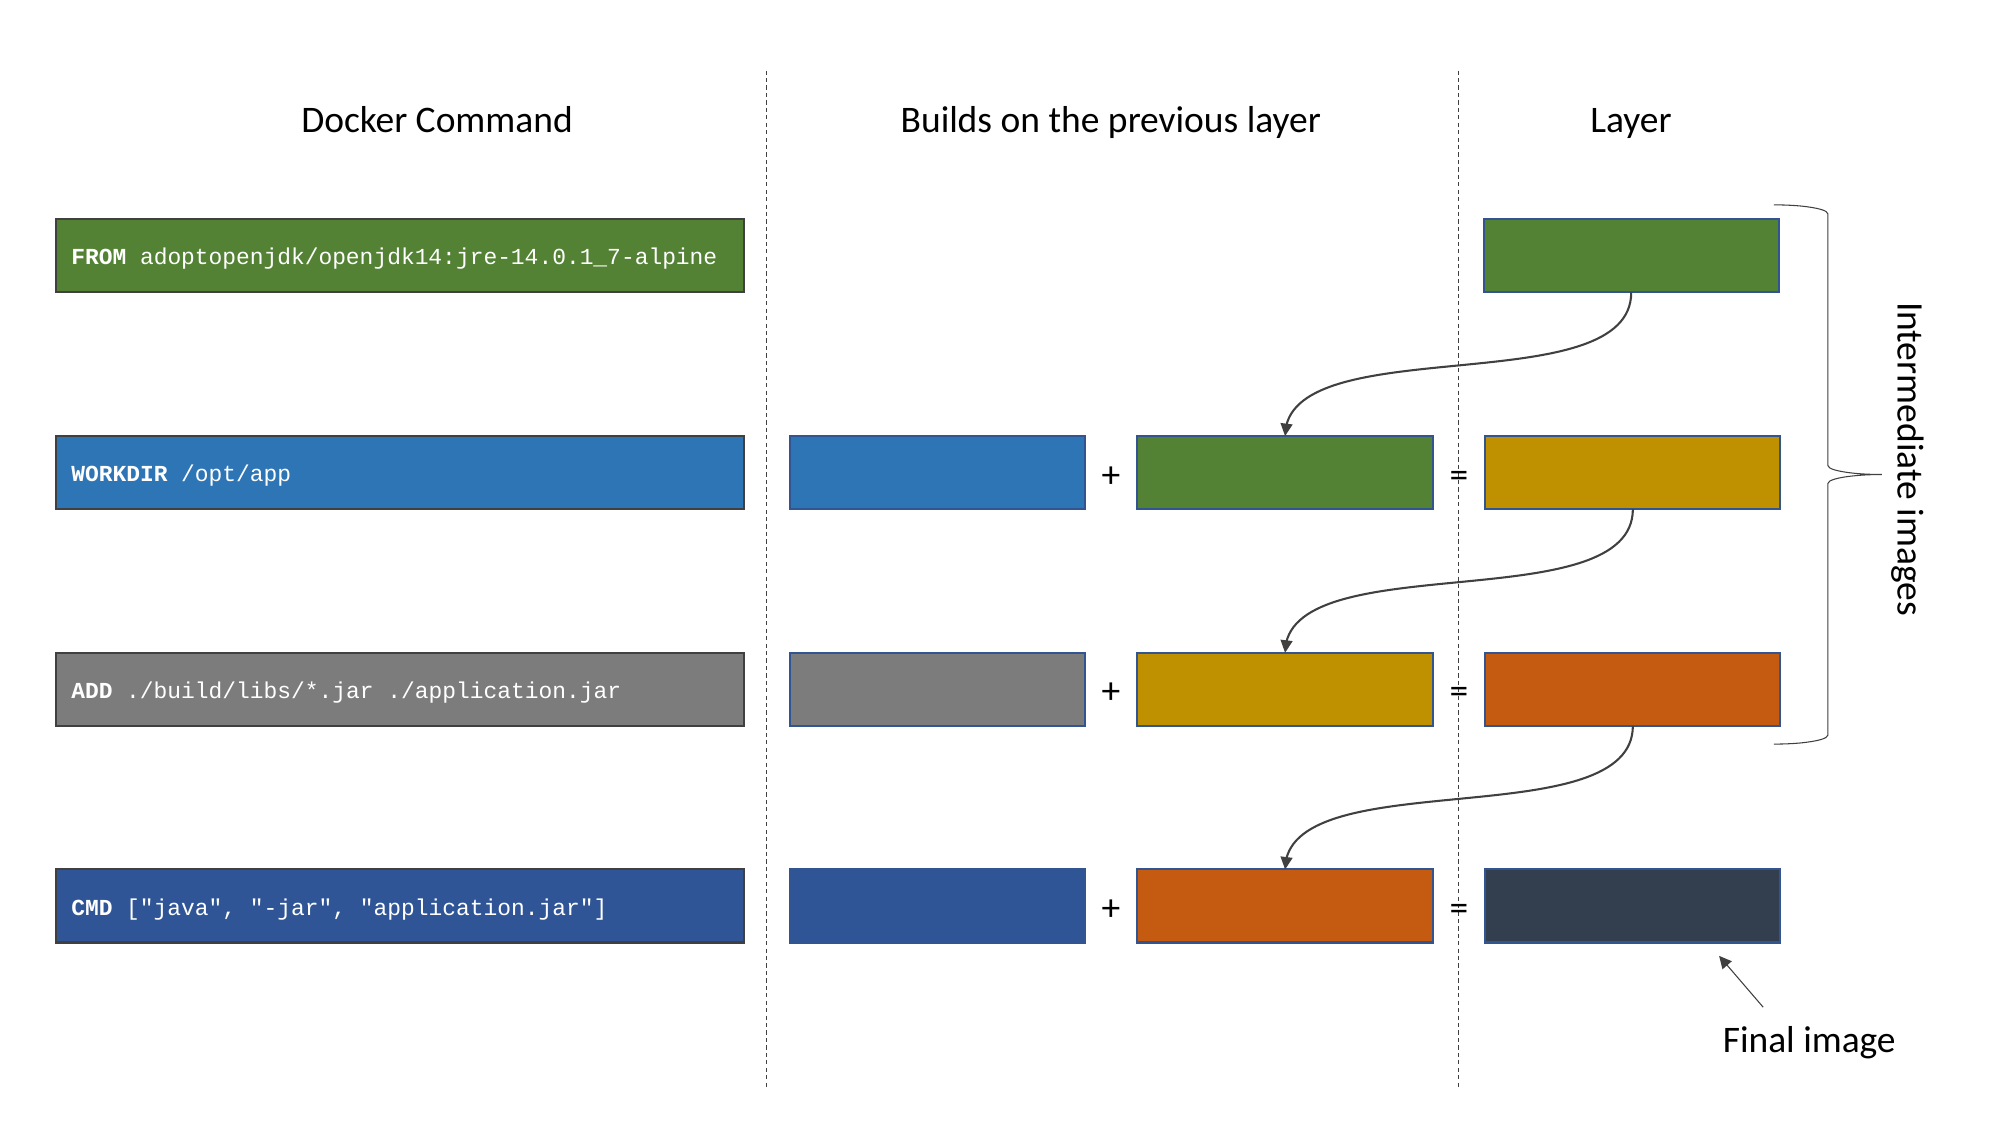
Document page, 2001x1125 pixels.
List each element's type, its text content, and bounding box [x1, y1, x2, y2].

text_box [1136, 652, 1387, 727]
text_box [1530, 218, 1773, 293]
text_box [1387, 623, 1531, 972]
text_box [1387, 407, 1531, 623]
text_box WORKDIR /opt/app [55, 435, 745, 510]
text_box CMD ["java", "-jar", "application.jar"] [55, 868, 745, 944]
text_box Layer [1575, 87, 1687, 147]
text_box + [1086, 442, 1136, 502]
text_box [1136, 868, 1387, 944]
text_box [1386, 191, 1530, 538]
text_box Builds on the previous layer [885, 87, 1337, 147]
text_box [1531, 652, 1773, 727]
text_box Docker Command [286, 87, 589, 147]
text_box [1719, 955, 1764, 1008]
text_box [1531, 868, 1781, 944]
text_box Final image [1708, 1007, 1911, 1067]
text_box [789, 435, 1086, 510]
text_box Intermediate images [1882, 287, 1943, 631]
text_box [1531, 435, 1773, 510]
text_box [789, 652, 1086, 727]
text_box [789, 868, 1086, 944]
text_box [1136, 435, 1386, 510]
text_box ADD ./build/libs/*.jar ./application.jar [55, 652, 745, 727]
text_box FROM adoptopenjdk/openjdk14:jre-14.0.1_7-alpine [55, 218, 745, 293]
text_box + [1086, 875, 1136, 936]
text_box [1773, 204, 1882, 745]
text_box + [1086, 658, 1136, 719]
